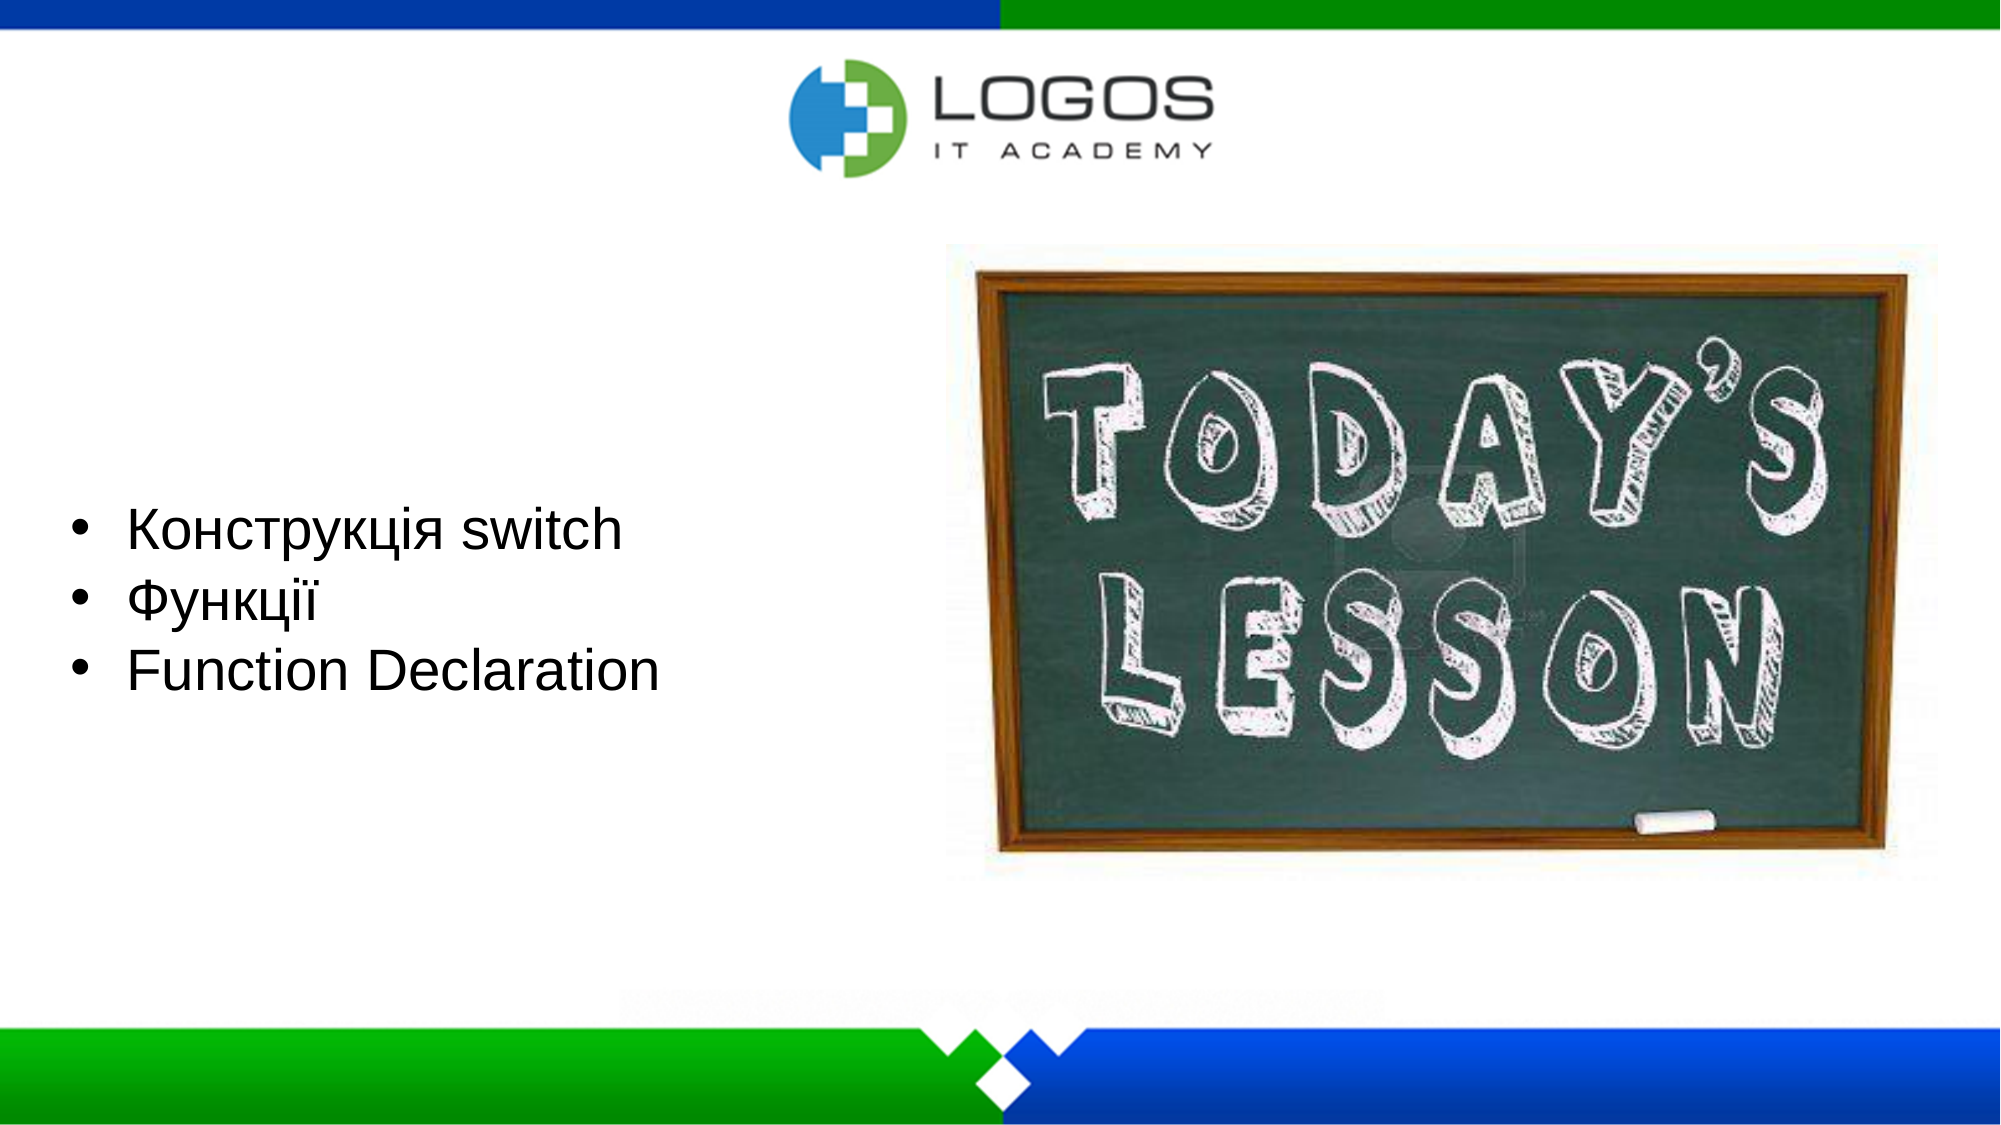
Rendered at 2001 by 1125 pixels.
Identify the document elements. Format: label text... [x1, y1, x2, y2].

picture [0, 0, 2001, 1125]
text_box Конструкція switch Функції Function Declaration [62, 484, 920, 780]
